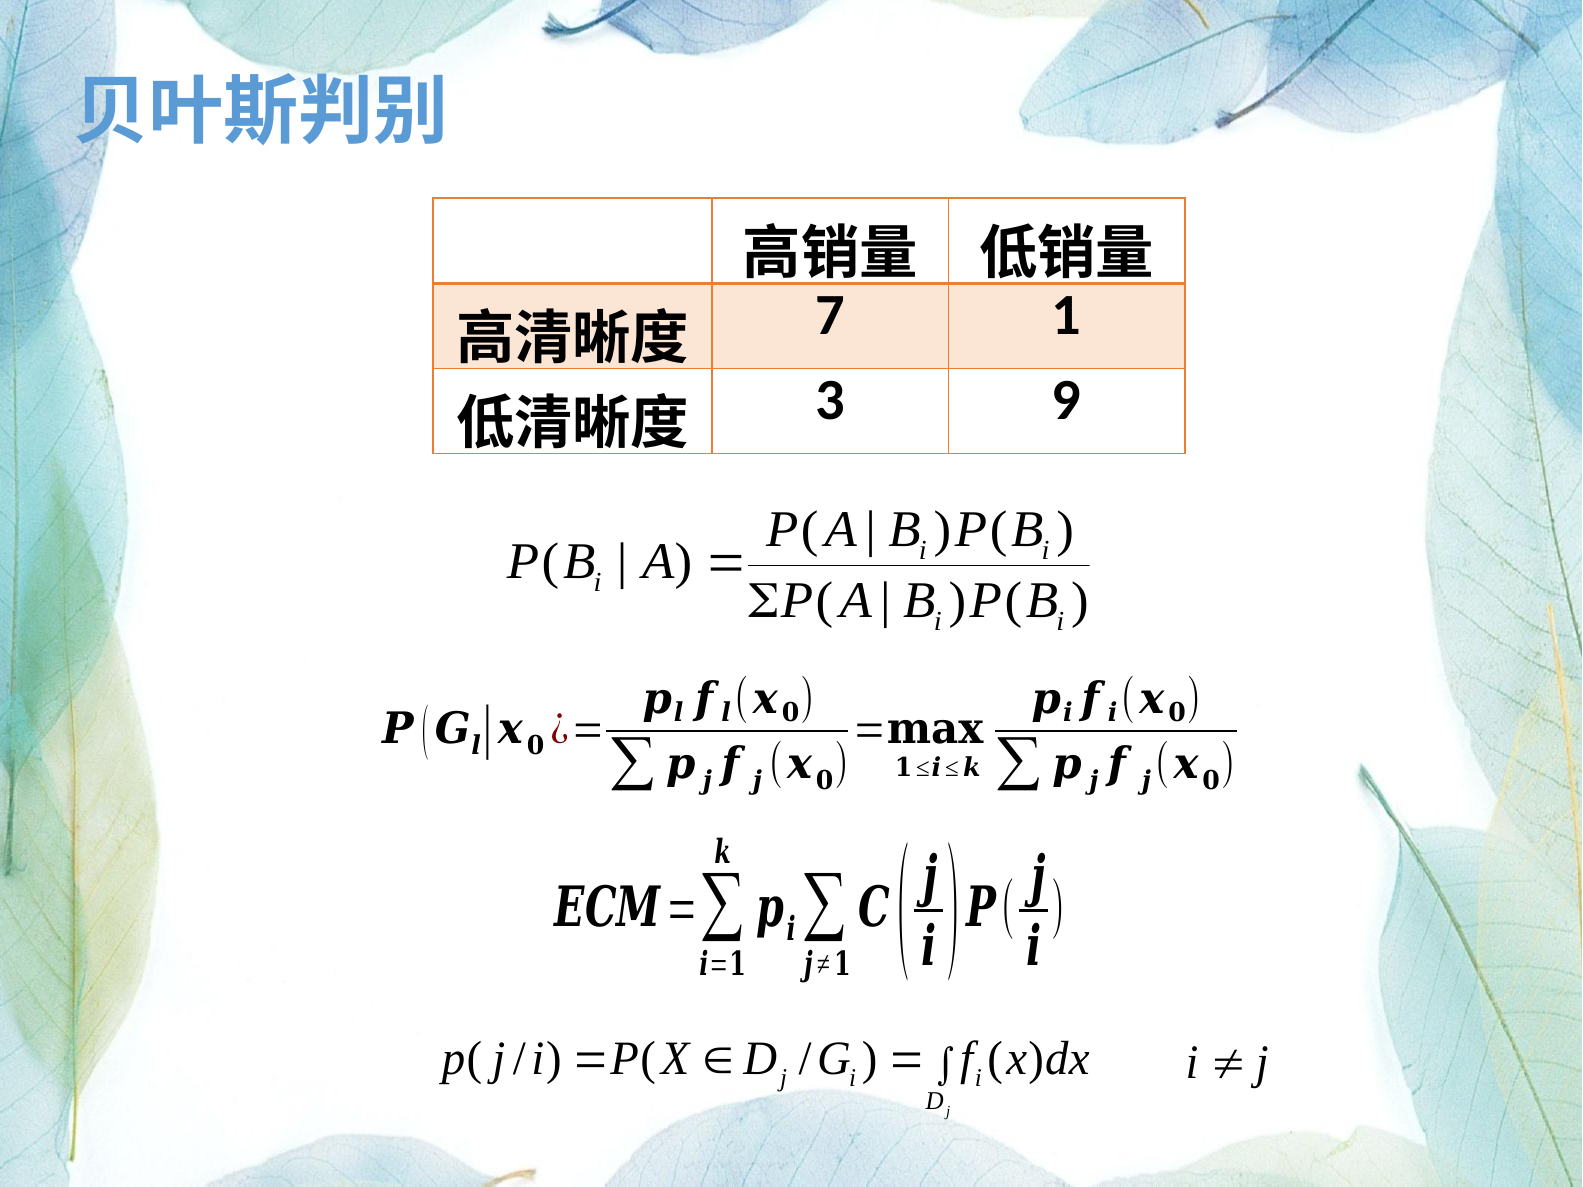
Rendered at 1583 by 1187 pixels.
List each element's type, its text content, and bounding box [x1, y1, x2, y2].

picture [0, 0, 1582, 1187]
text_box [433, 1033, 1272, 1125]
table_cell 3 [713, 369, 948, 453]
table_cell 1 [949, 285, 1184, 368]
table_cell 低清晰度 [434, 369, 711, 453]
text_box 贝叶斯判别 [58, 10, 1134, 161]
table_header 高销量 [713, 199, 948, 282]
table_cell 高清晰度 [434, 285, 711, 368]
table_cell 9 [949, 369, 1184, 453]
table_header 低销量 [949, 199, 1184, 282]
table_header [434, 199, 711, 282]
table_cell 7 [713, 285, 948, 368]
